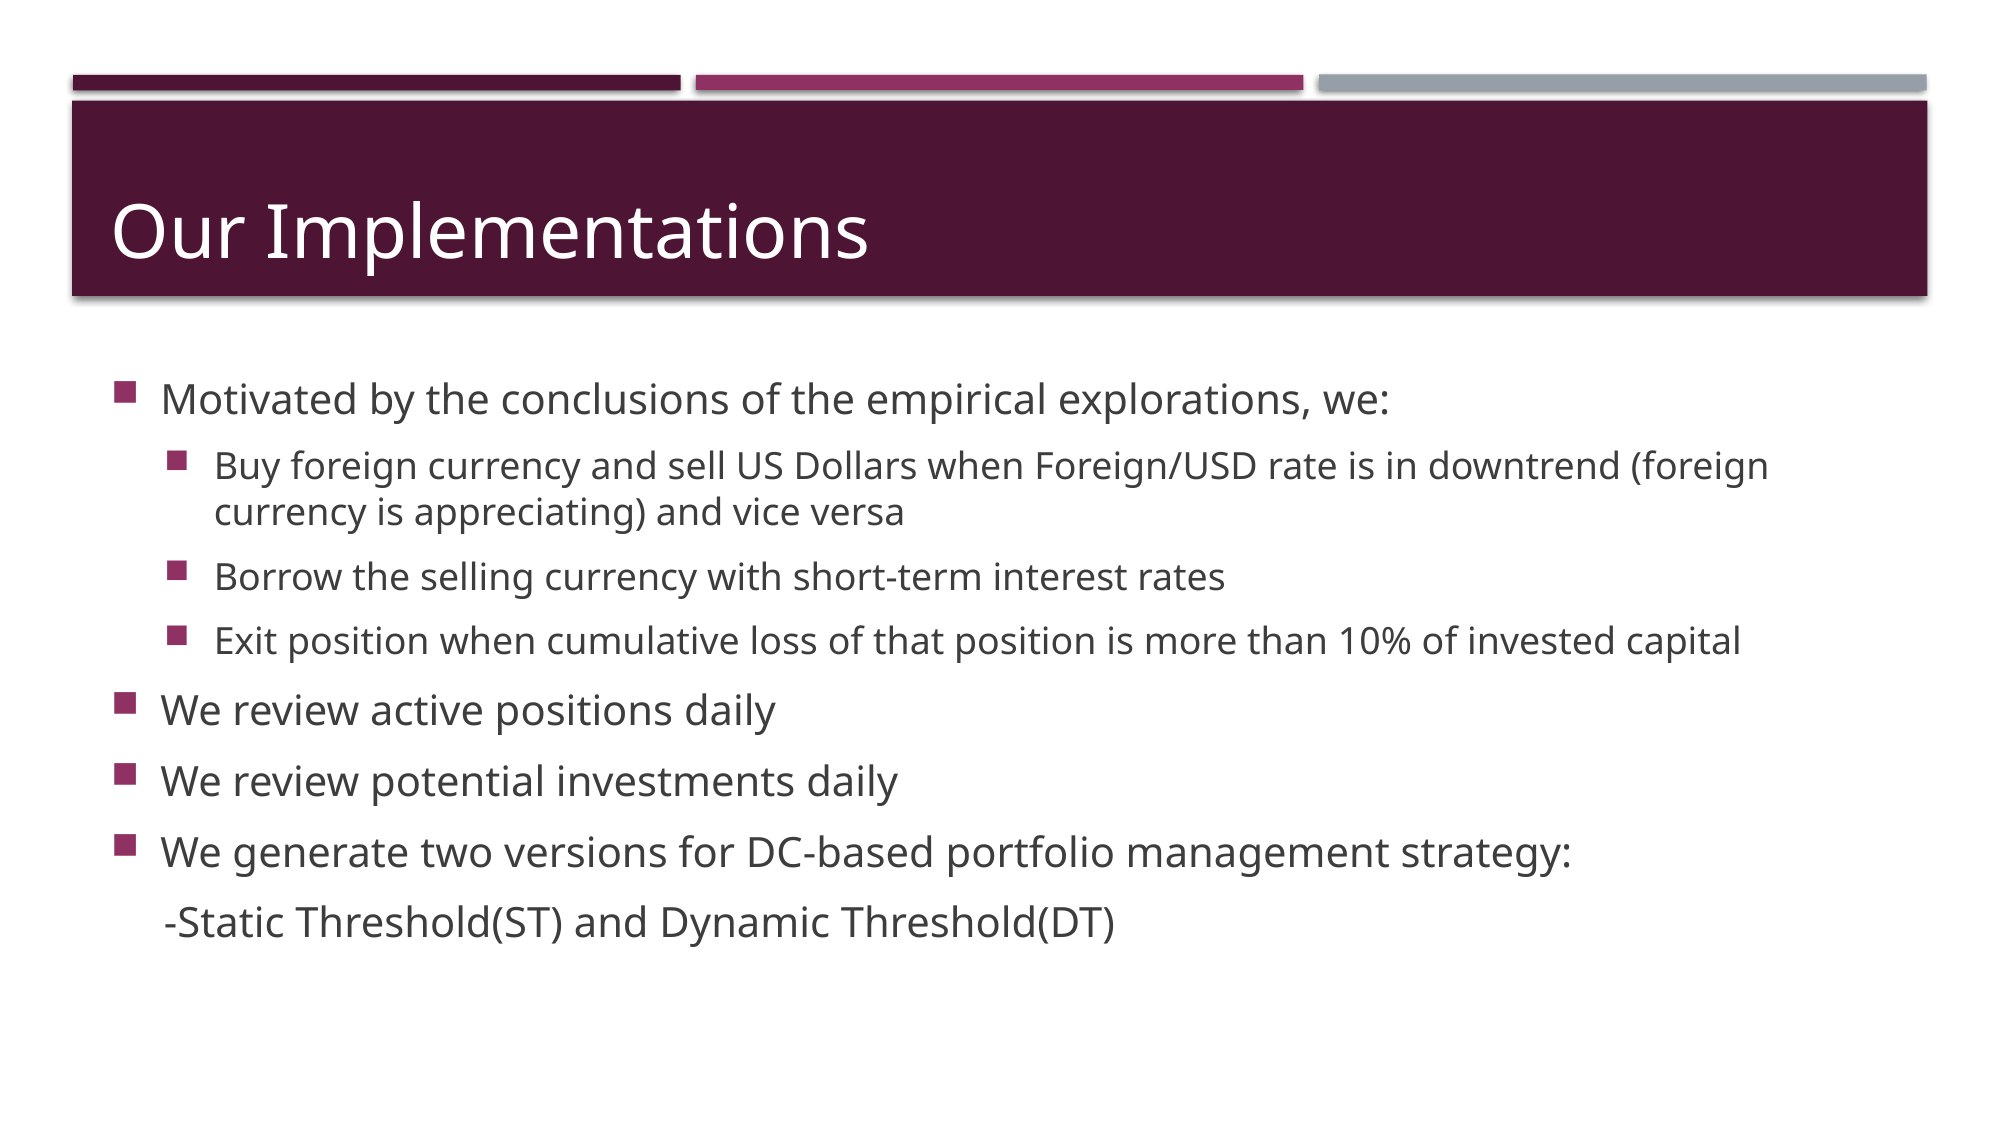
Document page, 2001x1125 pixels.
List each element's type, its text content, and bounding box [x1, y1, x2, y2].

title Our Implementations [95, 115, 1905, 282]
list Motivated by the conclusions of the empirical explorations, we: Buy foreign currency and sell US Dollars when Foreign/USD rate is in downtrend (foreign currency is appreciating) and vice versa Borrow the selling currency with short-term interest rates Exit position when cumulative loss of that position is more than 10% of invested capital We review active positions daily We review potential investments daily We generate two versions for DC-based portfolio management strategy: -Static Threshold(ST) and Dynamic Threshold(DT) [95, 357, 1905, 962]
